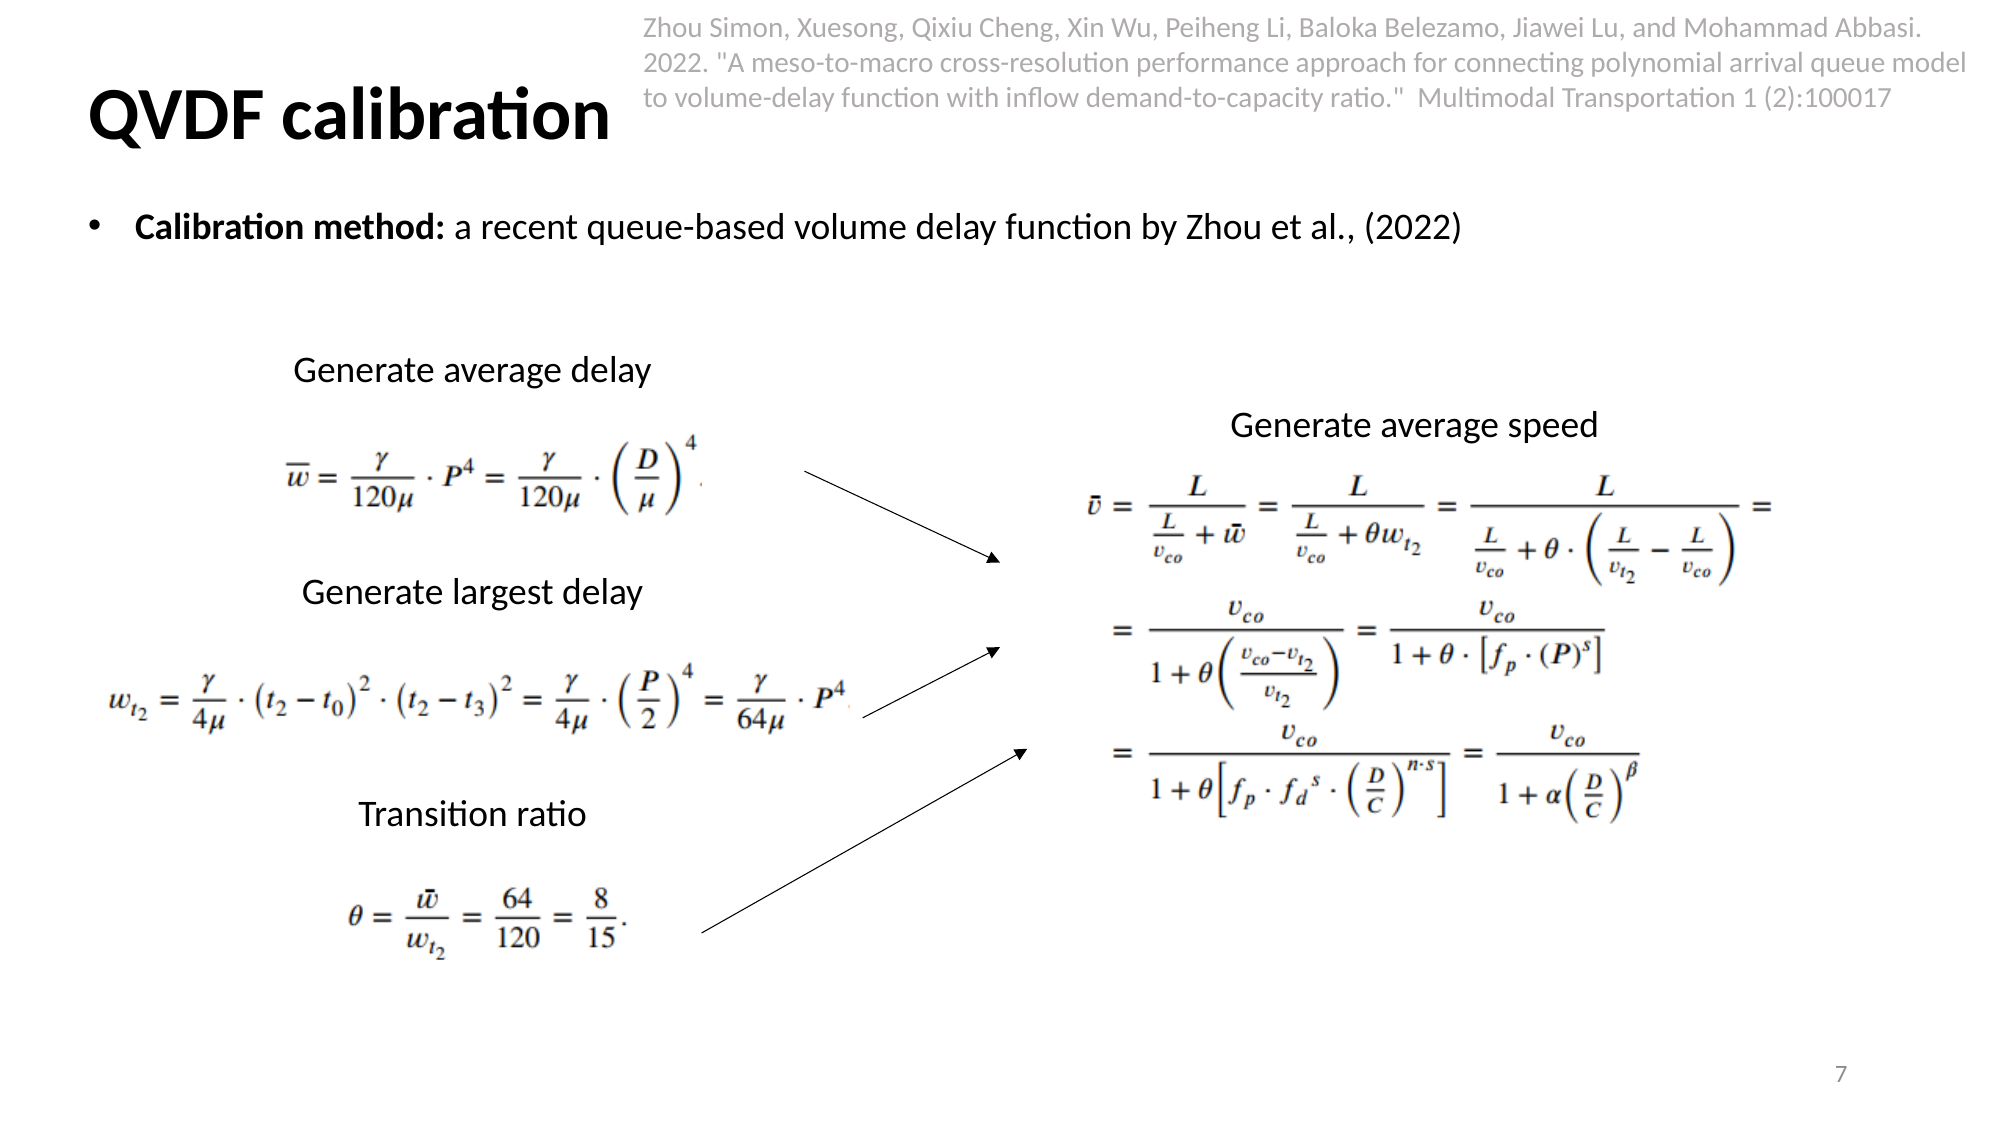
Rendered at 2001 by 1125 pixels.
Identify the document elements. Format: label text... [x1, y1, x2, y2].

picture [1040, 469, 1790, 838]
text_box Transition ratio [210, 778, 701, 842]
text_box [862, 647, 1000, 718]
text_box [804, 471, 1000, 563]
title QVDF calibration [73, 40, 1863, 191]
picture [316, 869, 629, 971]
text_box Calibration method: a recent queue-based volume delay function by Zhou et al., (2022) [73, 191, 1537, 255]
text_box Generate average speed [1152, 389, 1677, 452]
picture [243, 425, 702, 527]
text_box Generate largest delay [210, 556, 735, 620]
picture [96, 647, 850, 749]
text_box Generate average delay [210, 334, 735, 397]
slide_number 7 [1412, 1042, 1863, 1103]
text_box Zhou Simon, Xuesong, Qixiu Cheng, Xin Wu, Peiheng Li, Baloka Belezamo, Jiawei Lu, and Mohammad Abbasi. 2022. "A meso-to-macro cross-resolution performance approach for connecting polynomial arrival queue model to volume-delay function with inflow demand-to-capacity ratio." Multimodal Transportation 1 (2):100017 [628, 1, 2000, 121]
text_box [701, 748, 1028, 933]
